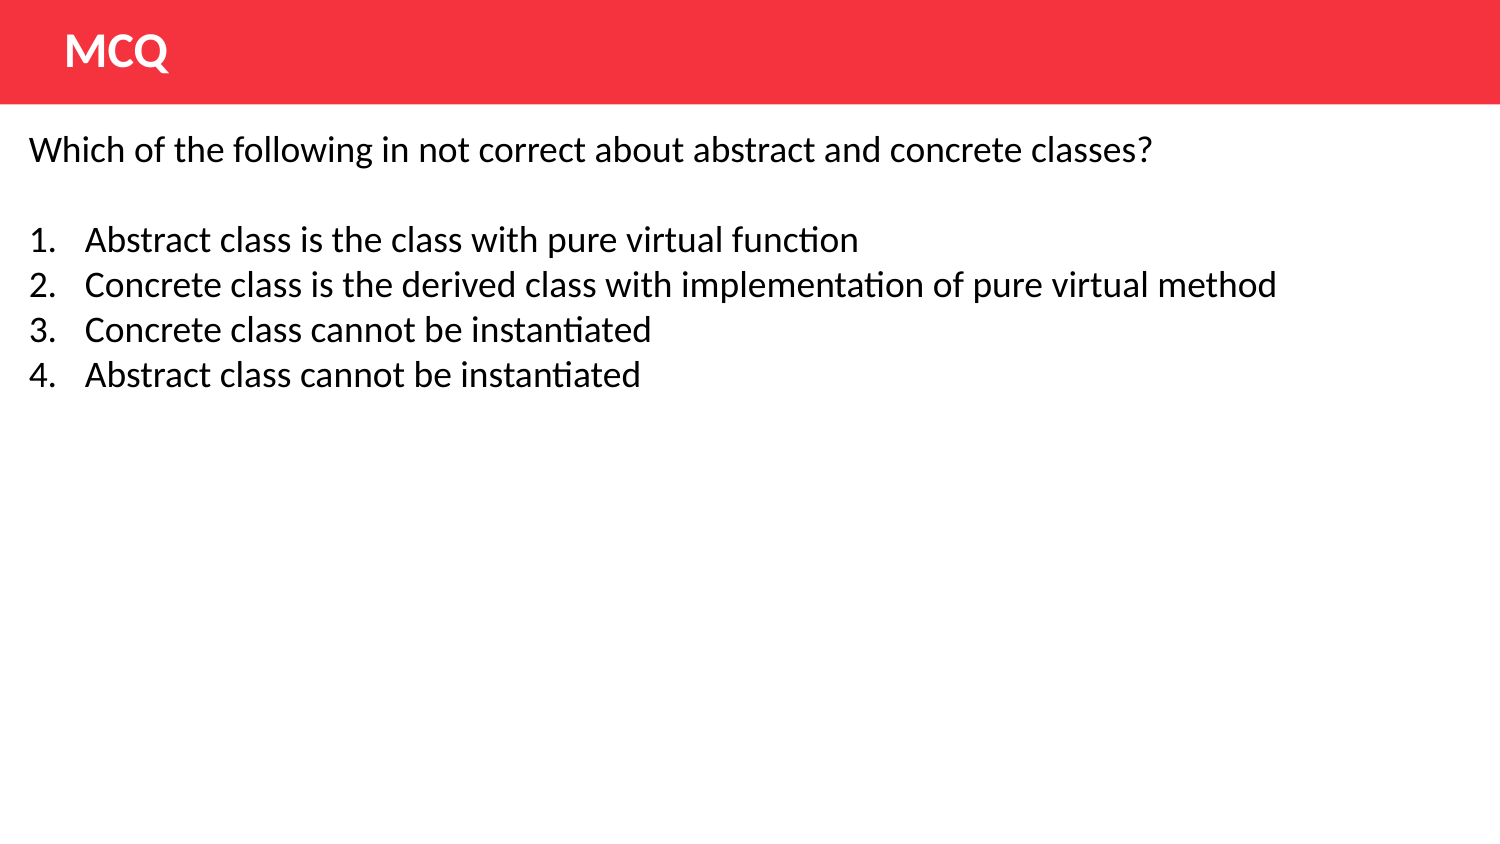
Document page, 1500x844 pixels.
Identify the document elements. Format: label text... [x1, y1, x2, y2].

text_box [0, 0, 1500, 105]
text_box Which of the following in not correct about abstract and concrete classes? Abstract class is the class with pure virtual function Concrete class is the derived class with implementation of pure virtual method Concrete class cannot be instantiated Abstract class cannot be instantiated [13, 110, 1483, 829]
text_box MCQ [63, 15, 1203, 80]
